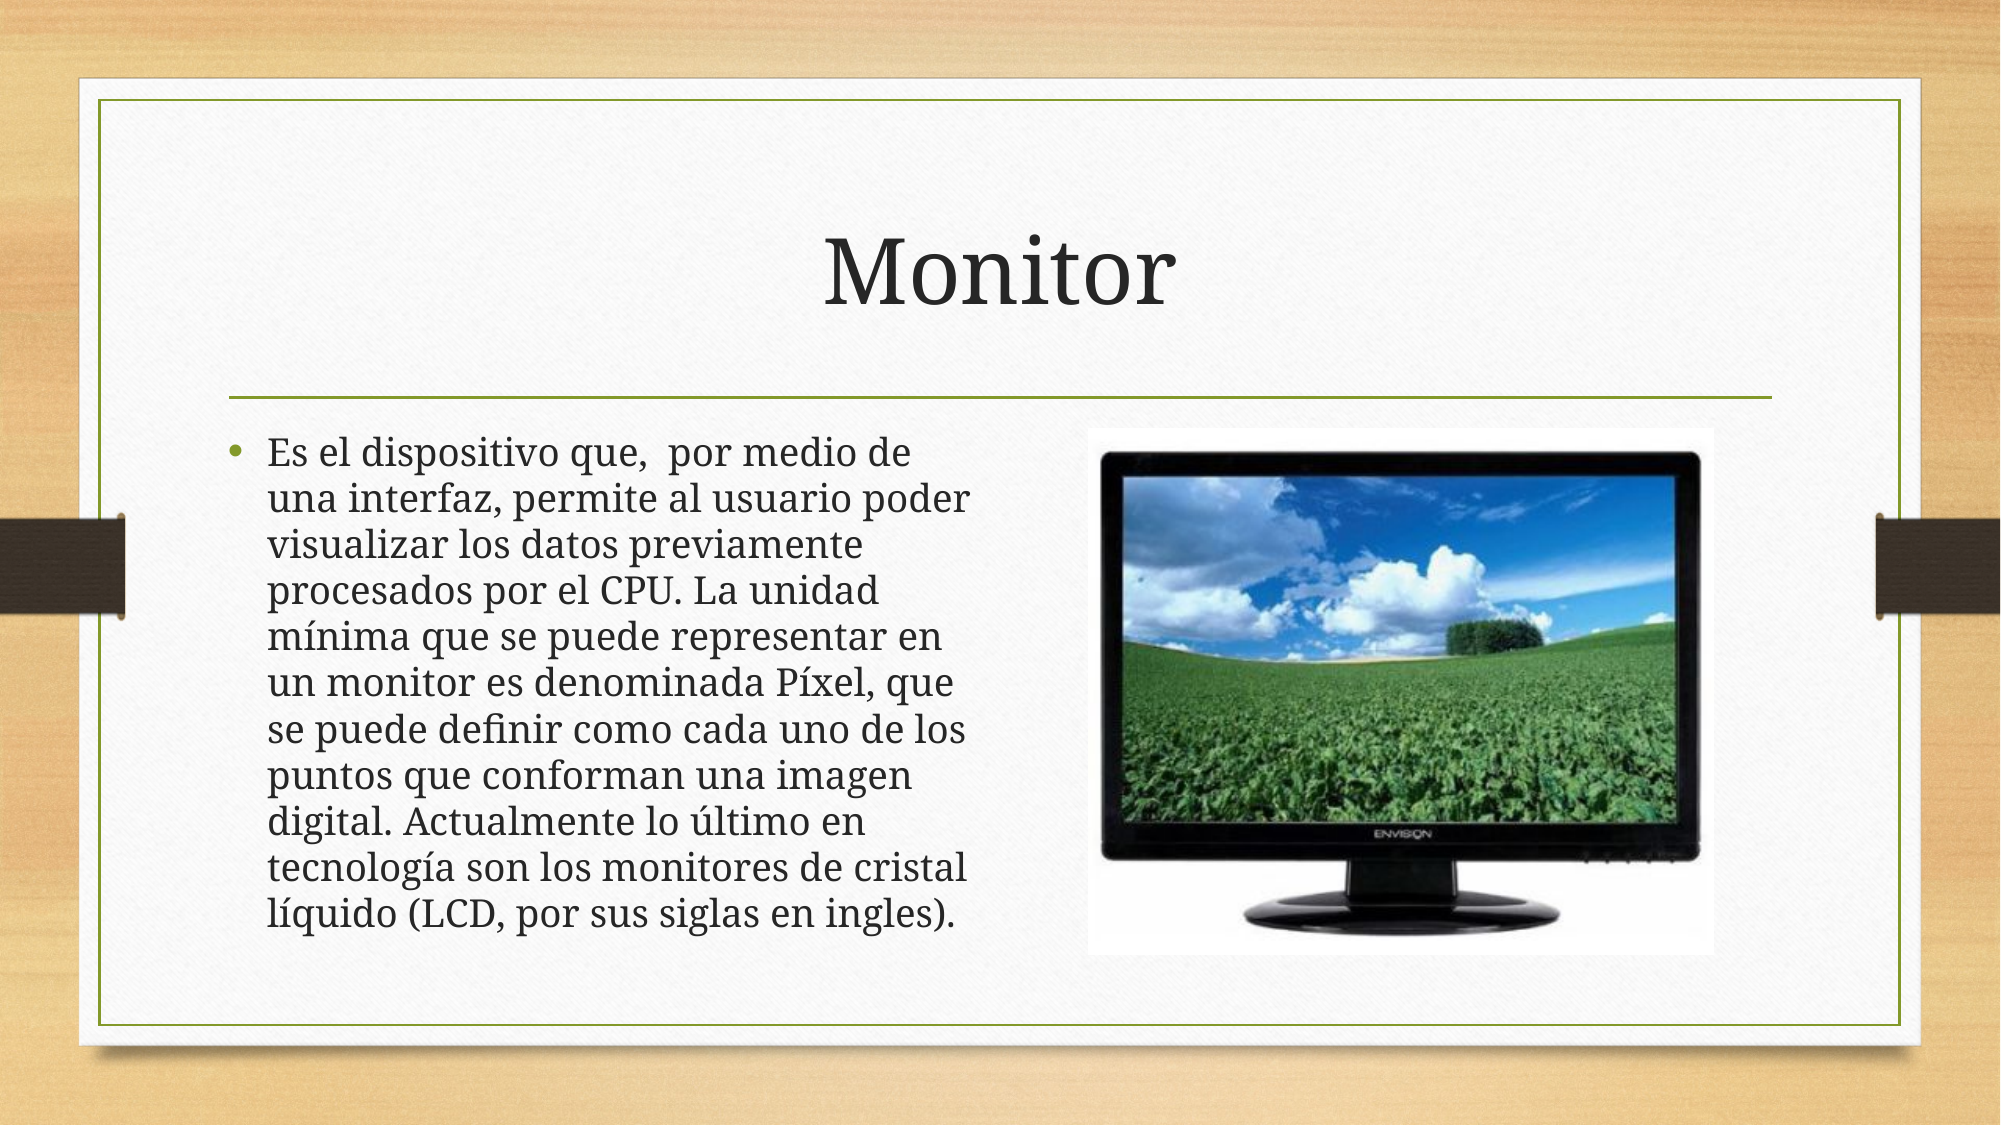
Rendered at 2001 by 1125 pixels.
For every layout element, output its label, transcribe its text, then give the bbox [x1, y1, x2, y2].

list Es el dispositivo que, por medio de una interfaz, permite al usuario poder visualizar los datos previamente procesados por el CPU. La unidad mínima que se puede representar en un monitor es denominada Píxel, que se puede definir como cada uno de los puntos que conforman una imagen digital. Actualmente lo último en tecnología son los monitores de cristal líquido (LCD, por sus siglas en ingles). [213, 420, 987, 963]
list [1088, 427, 1714, 955]
picture [0, 0, 2001, 1125]
title Monitor [212, 161, 1788, 375]
